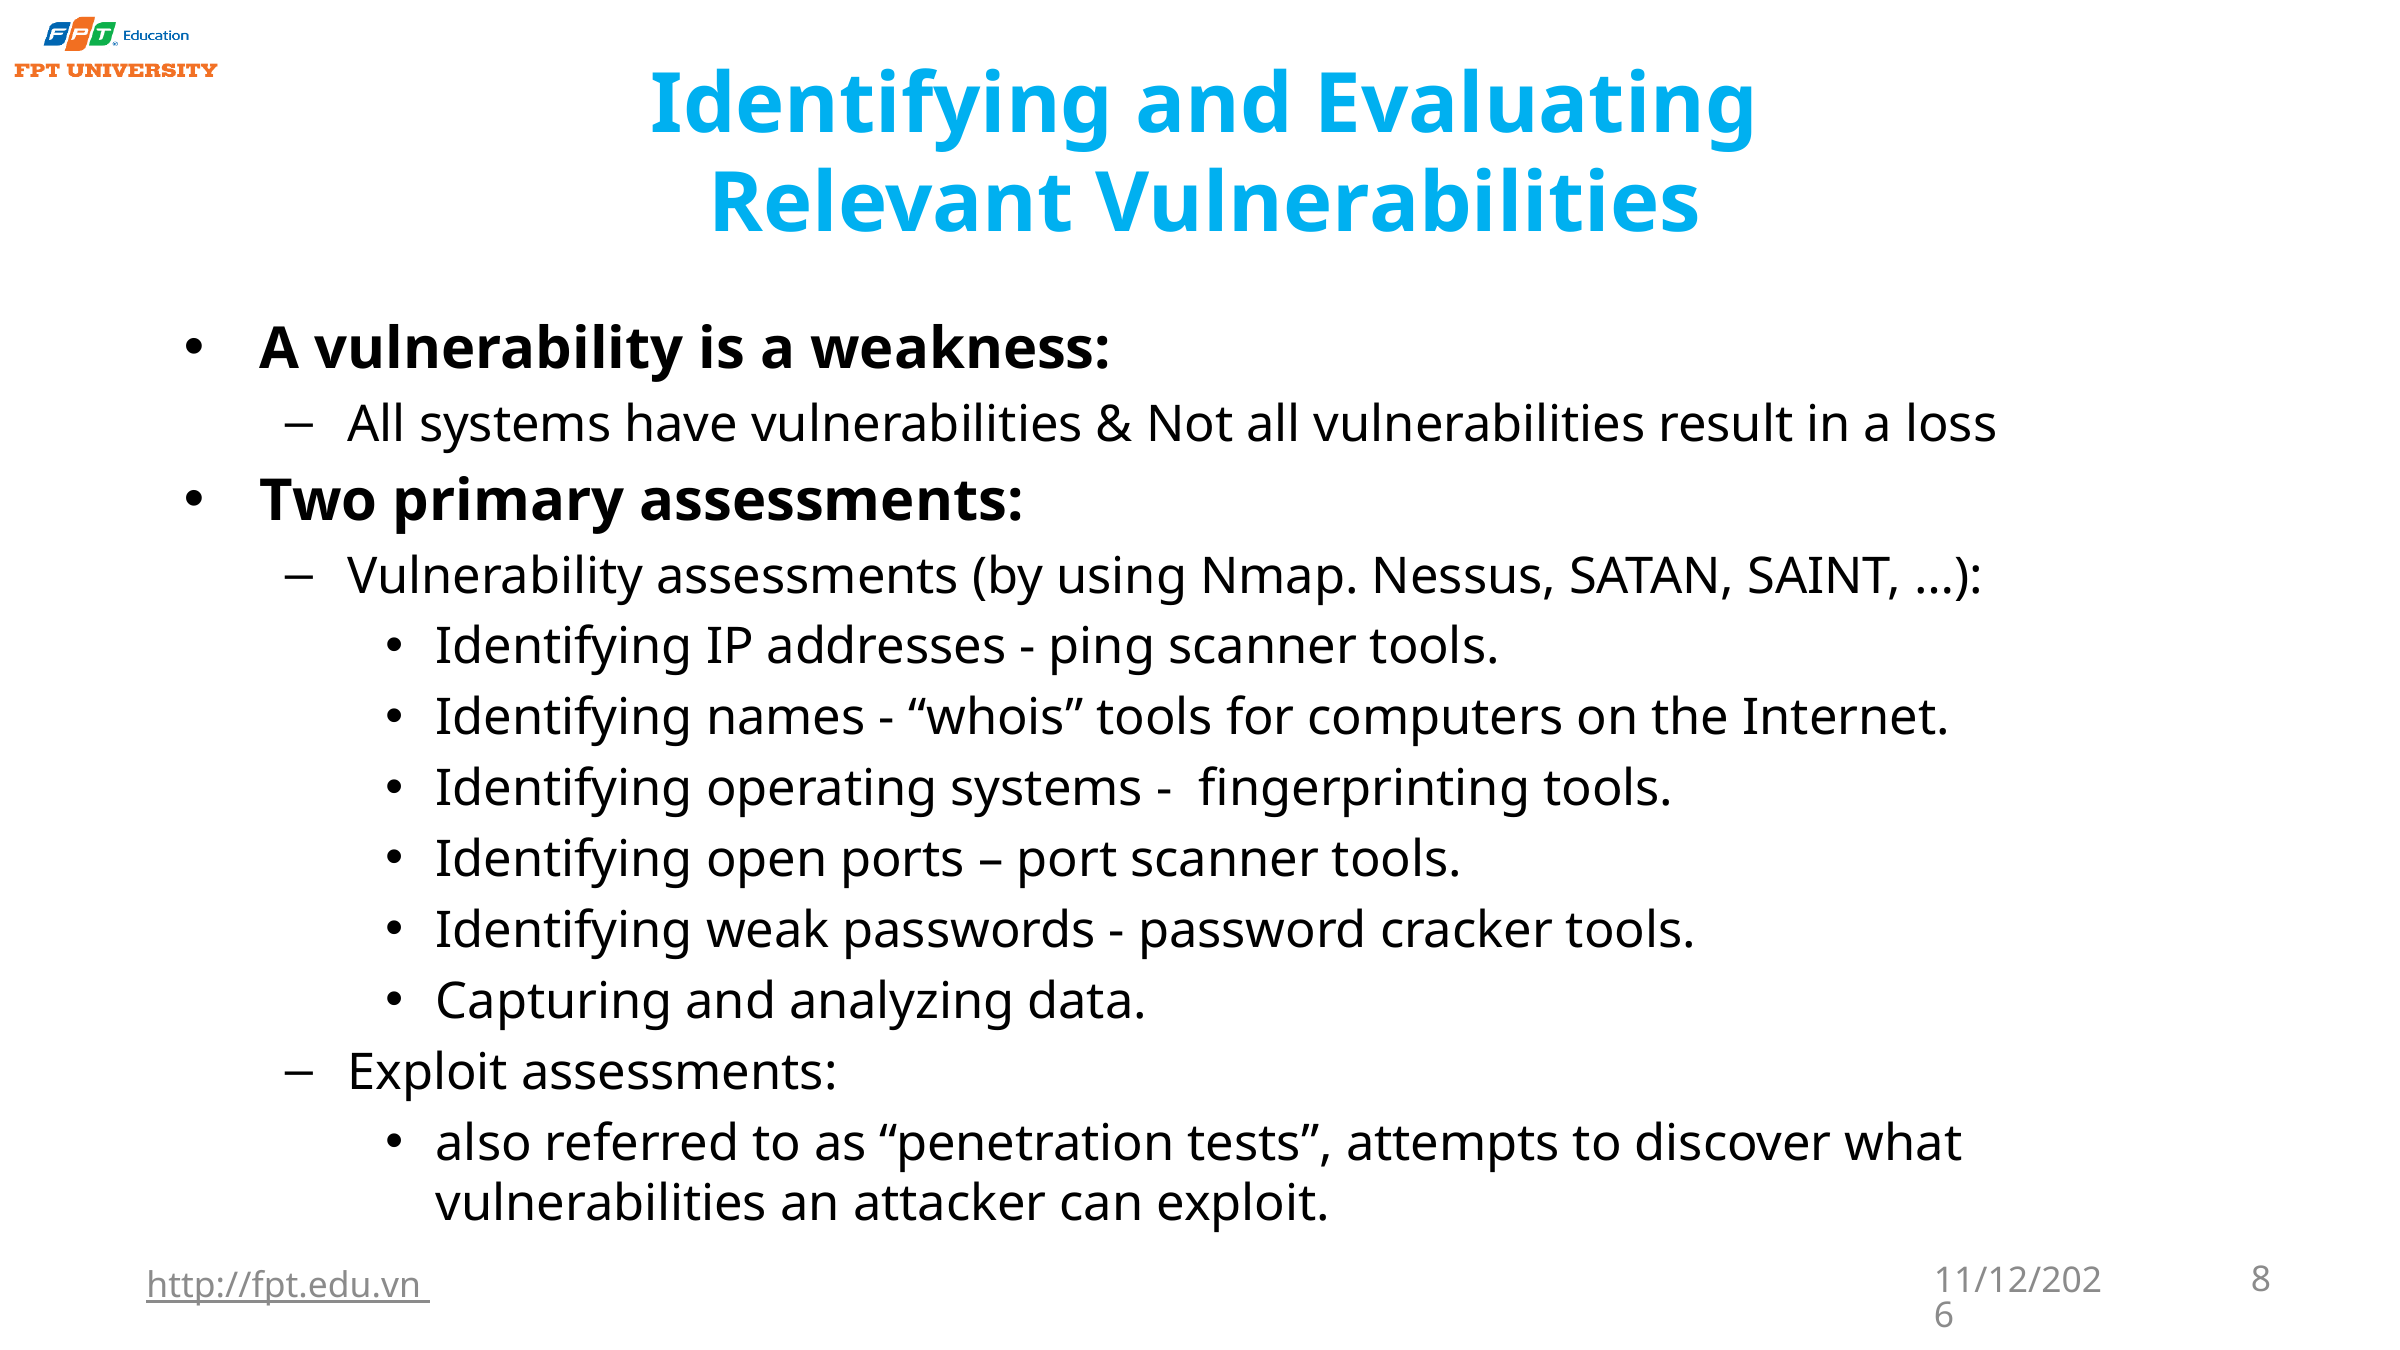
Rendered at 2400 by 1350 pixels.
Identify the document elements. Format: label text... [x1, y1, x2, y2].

slide_number 8 [2175, 1250, 2293, 1312]
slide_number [1912, 1250, 2138, 1313]
picture [0, 0, 225, 93]
list A vulnerability is a weakness: All systems have vulnerabilities & Not all vulnerabilities result in a loss Two primary assessments: Vulnerability assessments (by using Nmap. Nessus, SATAN, SAINT, …): Identifying IP addresses - ping scanner tools. Identifying names - “whois” tools for computers on the Internet. Identifying operating systems - fingerprinting tools. Identifying open ports – port scanner tools. Identifying weak passwords - password cracker tools. Capturing and analyzing data. Exploit assessments: also referred to as “penetration tests”, attempts to discover what vulnerabilities an attacker can exploit. [162, 300, 2263, 1250]
title Identifying and Evaluating Relevant Vulnerabilities [125, 36, 2285, 262]
footer http://fpt.edu.vn [125, 1250, 885, 1322]
